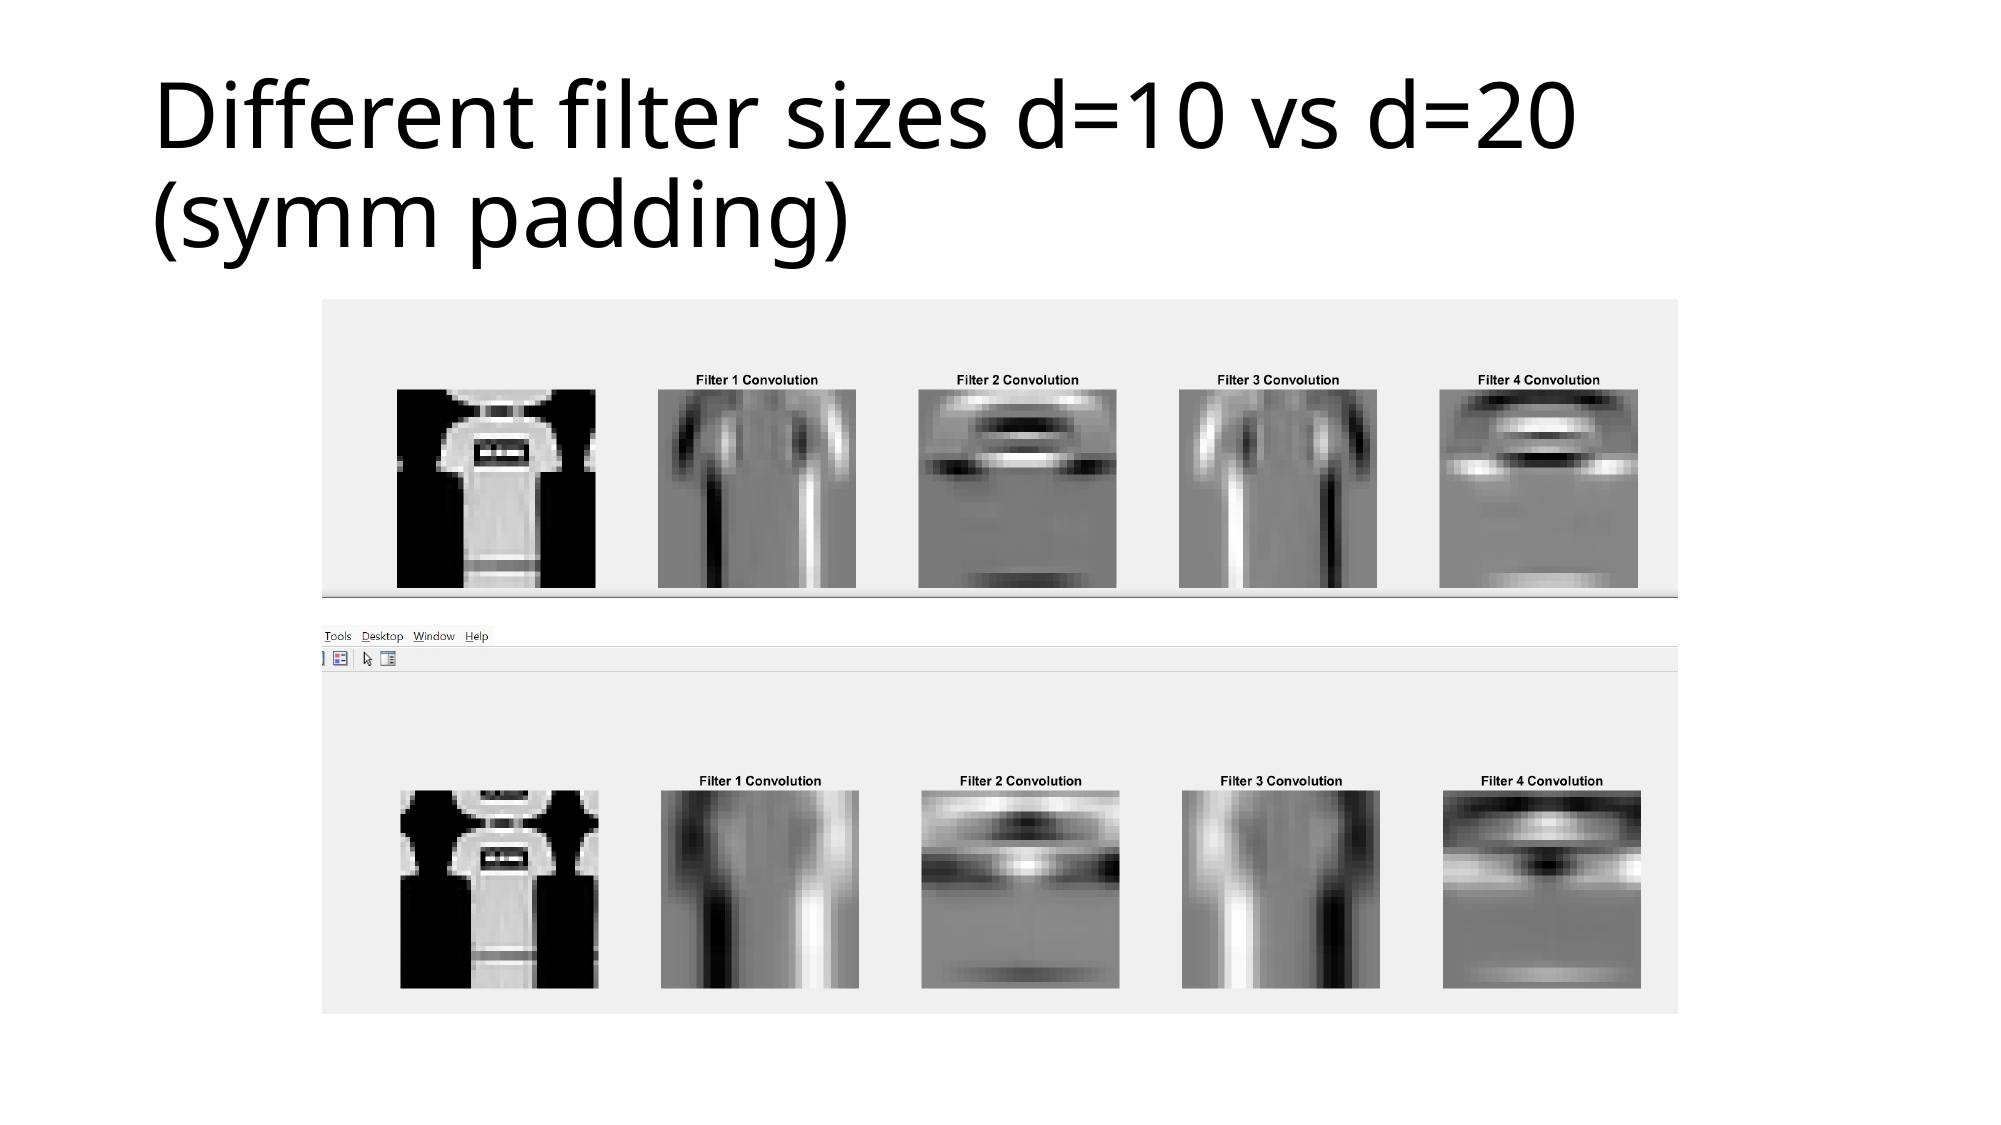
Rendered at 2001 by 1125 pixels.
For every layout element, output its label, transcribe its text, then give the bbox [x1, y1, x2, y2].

title Different filter sizes d=10 vs d=20 (symm padding) [137, 59, 1863, 278]
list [322, 299, 1678, 1014]
